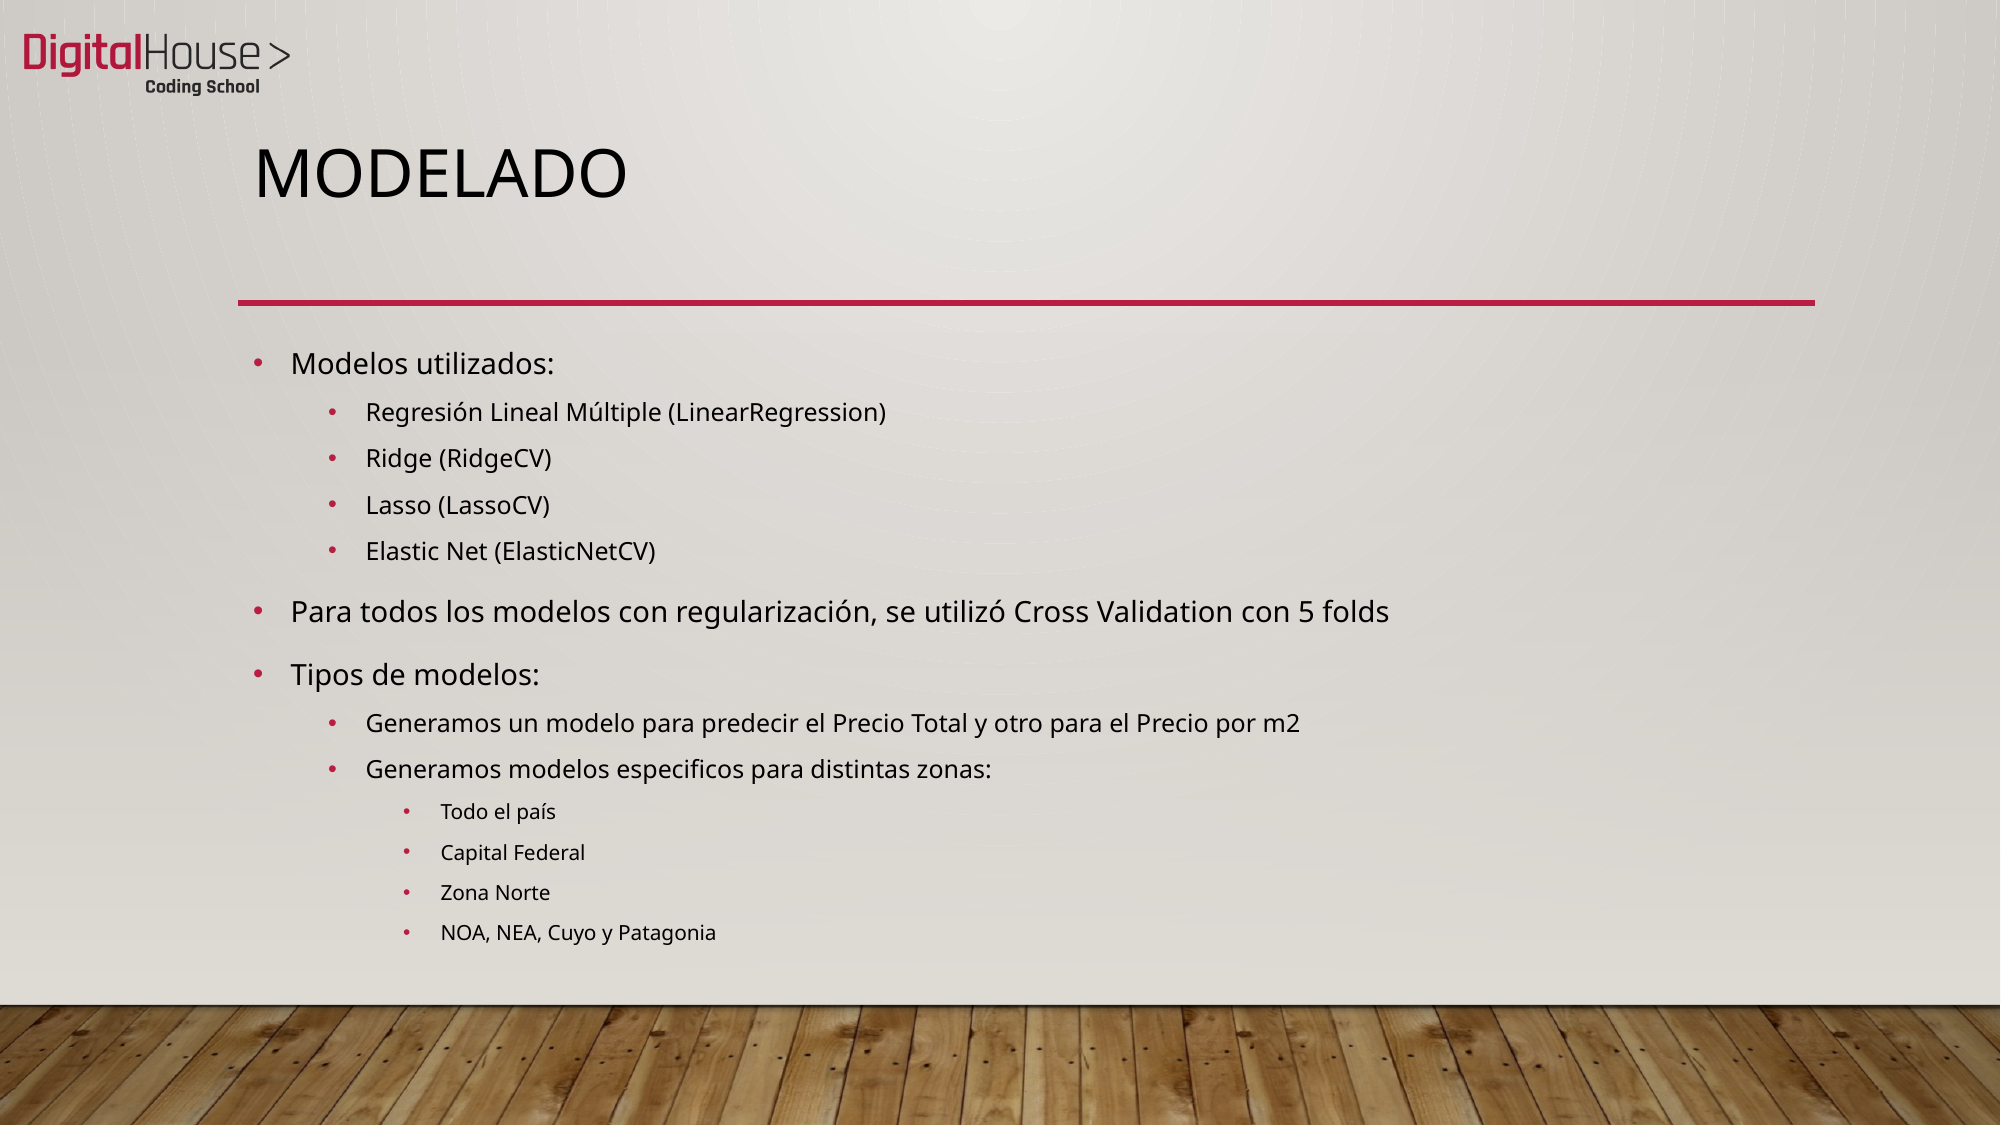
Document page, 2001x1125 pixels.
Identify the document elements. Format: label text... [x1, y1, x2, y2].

picture [0, 0, 358, 133]
list Modelos utilizados: Regresión Lineal Múltiple (LinearRegression) Ridge (RidgeCV) Lasso (LassoCV) Elastic Net (ElasticNetCV) Para todos los modelos con regularización, se utilizó Cross Validation con 5 folds Tipos de modelos: Generamos un modelo para predecir el Precio Total y otro para el Precio por m2 Generamos modelos especificos para distintas zonas: Todo el país Capital Federal Zona Norte NOA, NEA, Cuyo y Patagonia [238, 330, 1814, 986]
title Modelado [238, 131, 1814, 305]
picture [0, 1005, 2000, 1125]
